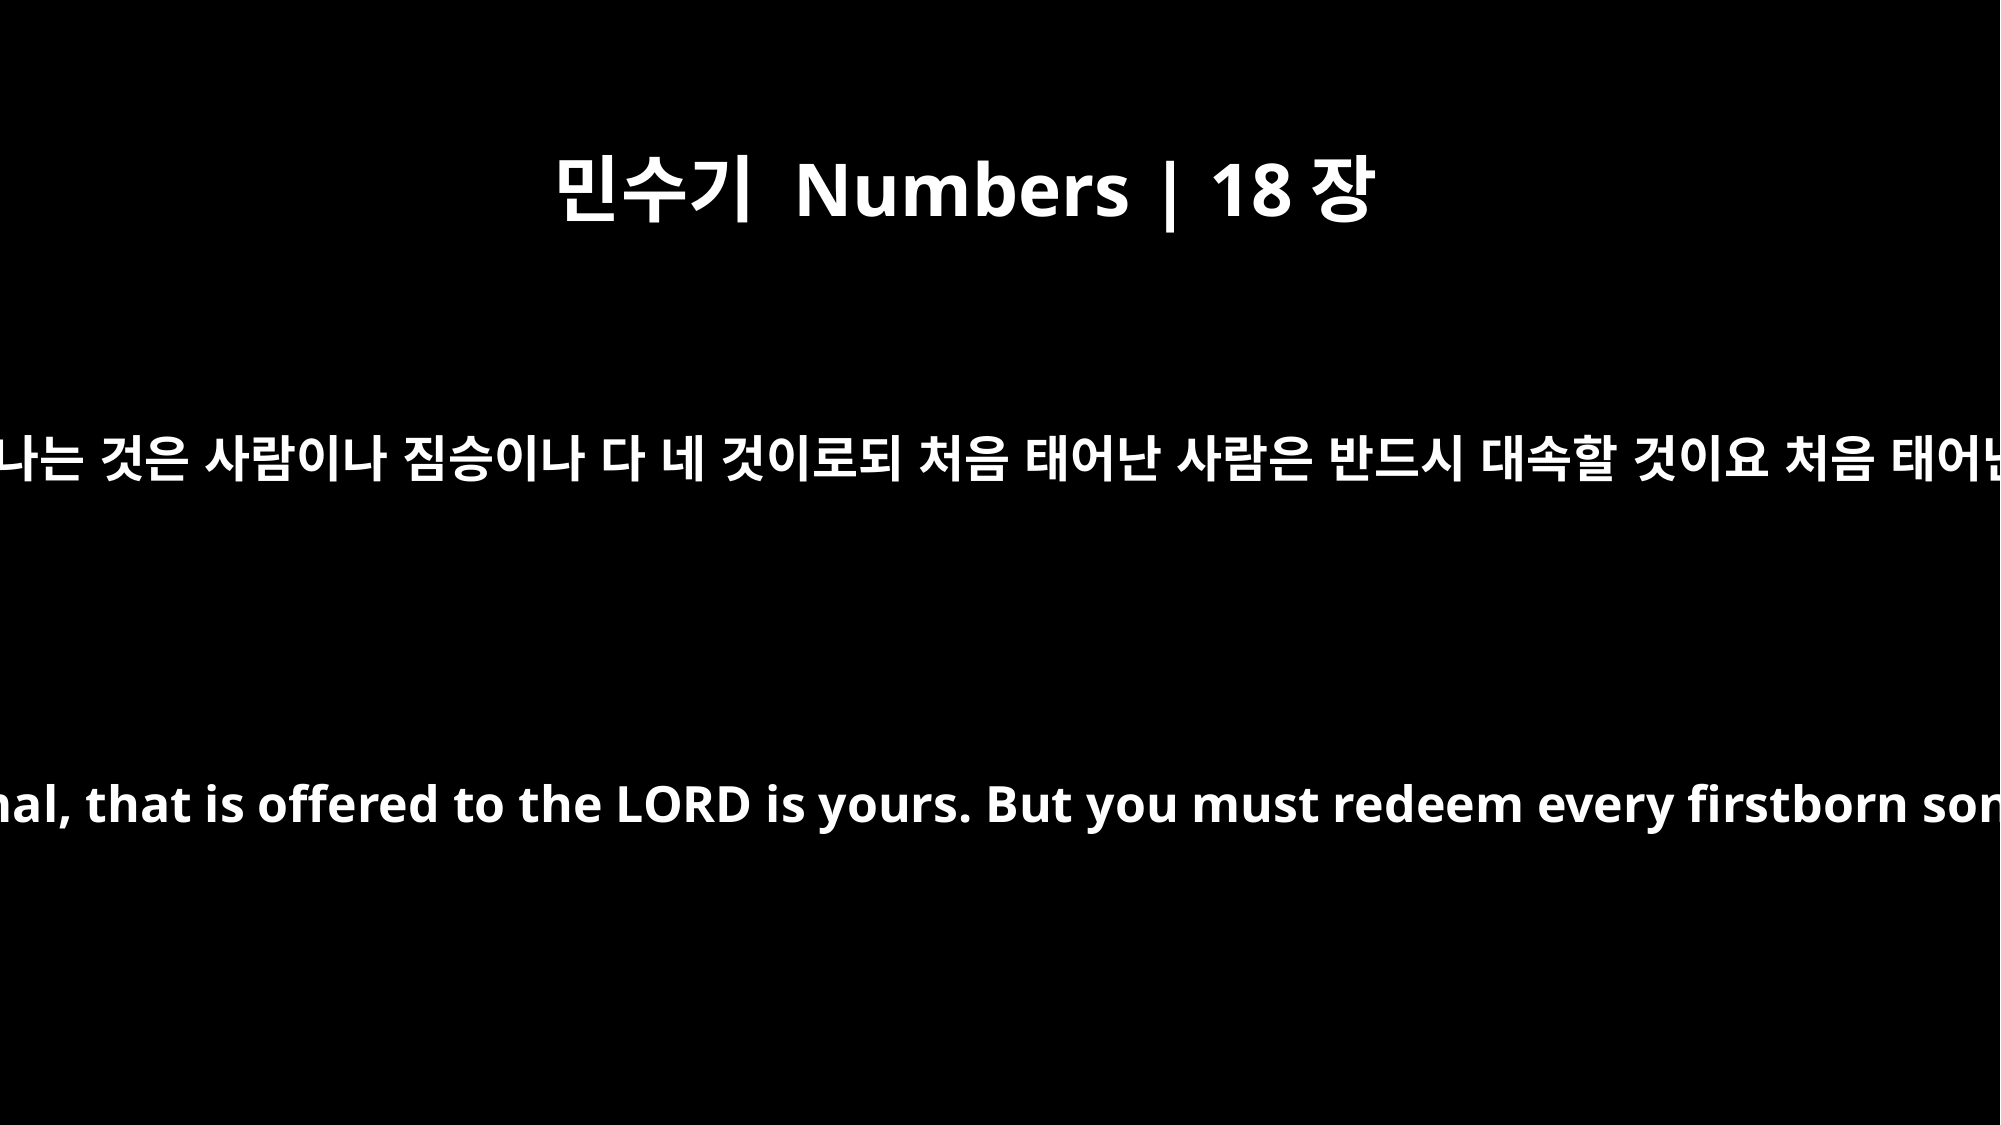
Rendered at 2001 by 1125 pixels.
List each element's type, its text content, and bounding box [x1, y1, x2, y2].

text_box 민수기 Numbers | 18장 [538, 136, 1393, 239]
text_box 15 여호와께 드리는 모든 생물의 처음 나는 것은 사람이나 짐승이나 다 네 것이로되 처음 태어난 사람은 반드시 대속할 것이요 처음 태어난 부정한 짐승도 대속할 것이며 [0, 359, 2000, 495]
text_box The first offspring of every womb, both man and animal, that is offered to the LORD is yours. But you must redeem every firstborn son and every firstborn male of unclean animals. [0, 764, 2000, 840]
